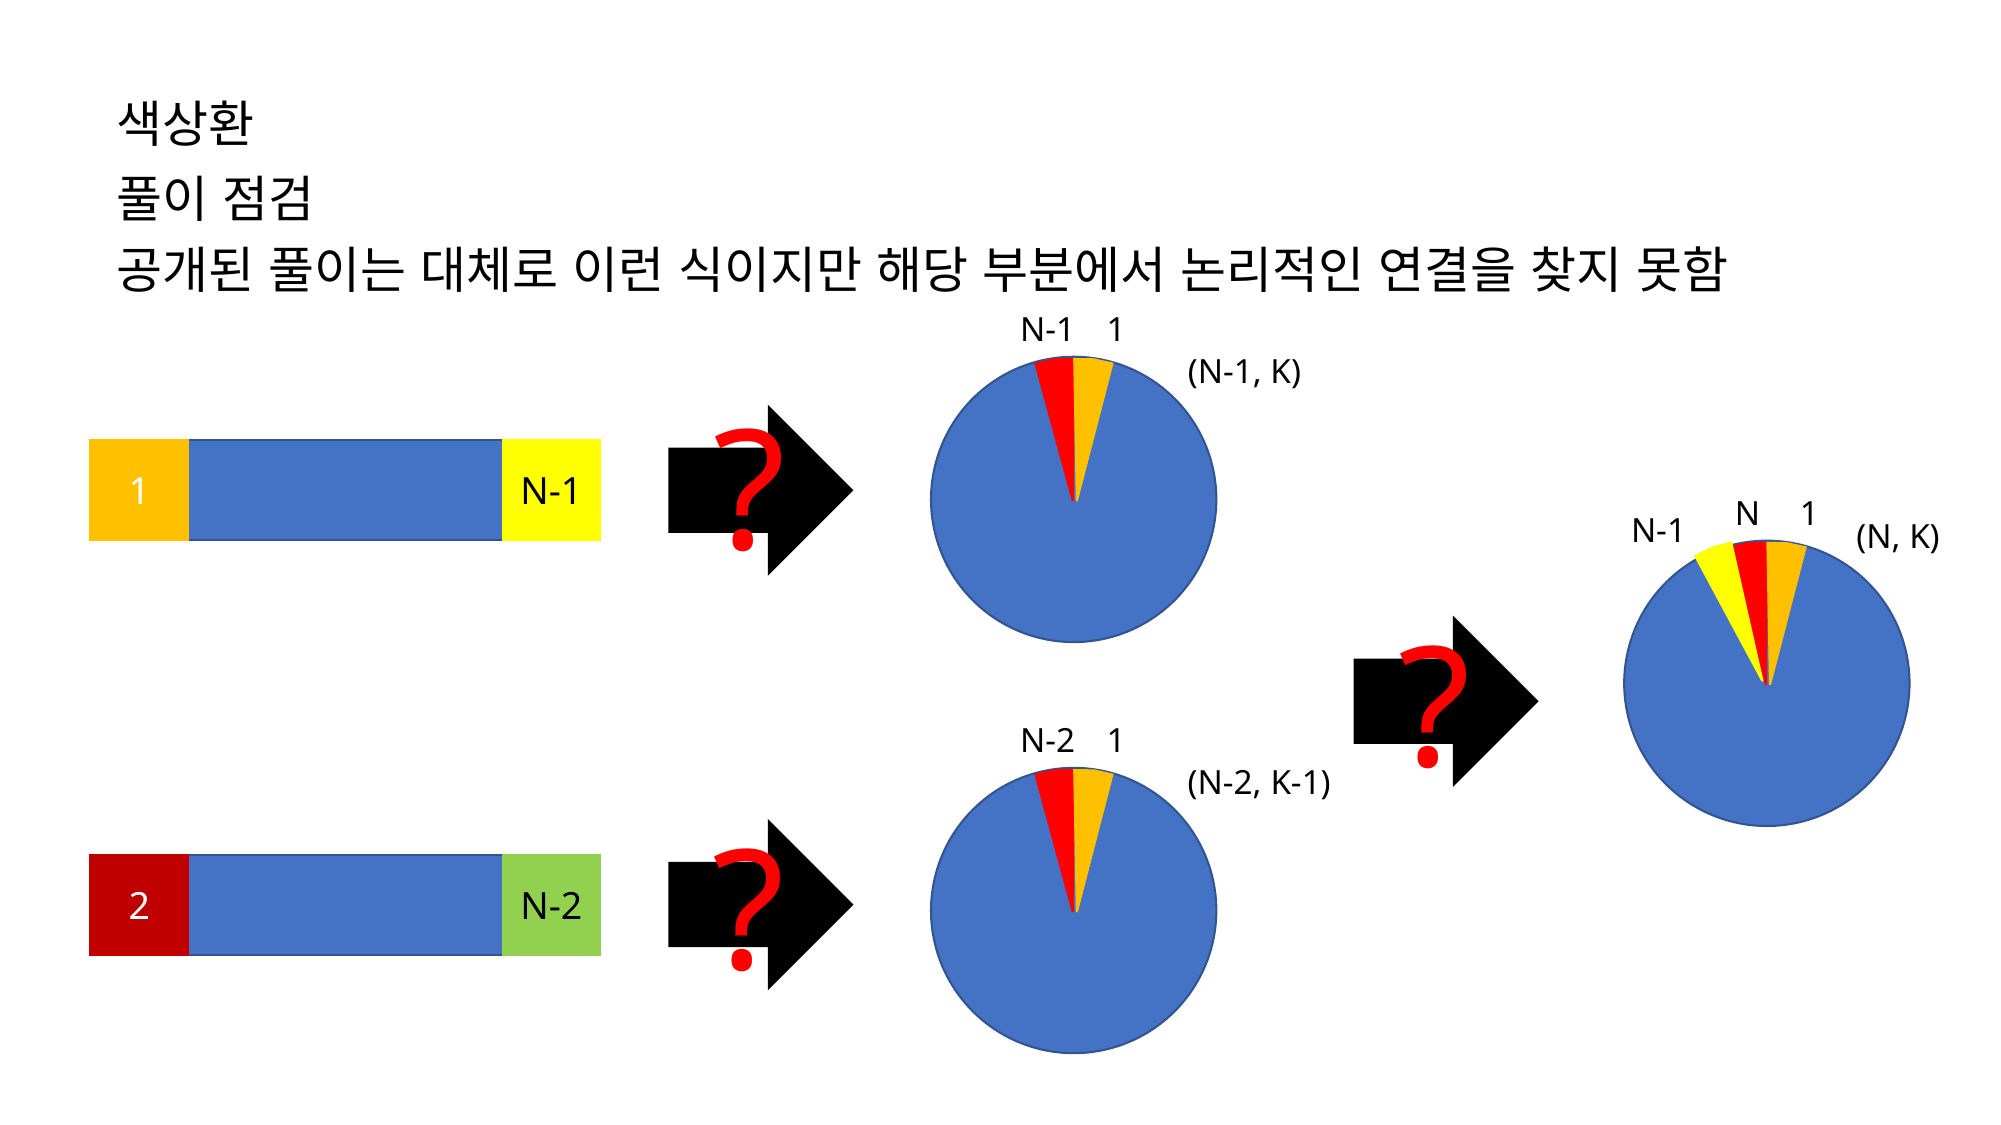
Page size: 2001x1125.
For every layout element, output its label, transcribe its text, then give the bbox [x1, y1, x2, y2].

text_box [1034, 357, 1075, 502]
text_box [802, 438, 854, 542]
text_box ? [1384, 592, 1487, 808]
text_box [1734, 541, 1768, 685]
text_box N-1 [1616, 501, 1716, 557]
text_box N-2 [1005, 711, 1091, 767]
text_box (N-2, K-1) [1173, 753, 1356, 809]
text_box 2 [89, 854, 189, 956]
text_box 풀이 점검 [101, 160, 651, 230]
text_box N [1720, 484, 1785, 539]
text_box [801, 852, 854, 958]
text_box [1353, 658, 1384, 744]
text_box ? [698, 796, 801, 1011]
text_box [1073, 769, 1114, 913]
text_box [929, 356, 1218, 644]
text_box N-2 [502, 854, 601, 956]
text_box [1073, 357, 1114, 502]
text_box (N, K) [1841, 507, 2000, 563]
text_box 1 [1785, 484, 1859, 539]
text_box [1694, 541, 1764, 682]
text_box 1 [1091, 306, 1165, 356]
text_box 공개된 풀이는 대체로 이런 식이지만 해당 부분에서 논리적인 연결을 찾지 못함 [101, 230, 1773, 306]
text_box [668, 861, 698, 948]
text_box 색상환 [101, 84, 651, 160]
text_box 1 [89, 439, 189, 541]
text_box 1 [1091, 711, 1165, 767]
text_box [1623, 539, 1911, 828]
text_box [189, 854, 502, 956]
text_box N-1 [502, 439, 601, 541]
text_box [1034, 768, 1075, 913]
text_box (N-1, K) [1173, 342, 1326, 398]
text_box [1766, 541, 1807, 686]
text_box ? [699, 375, 802, 591]
text_box [1487, 649, 1539, 753]
text_box N-1 [1005, 306, 1091, 356]
text_box [189, 439, 502, 541]
text_box [929, 767, 1218, 1055]
text_box [668, 447, 699, 533]
